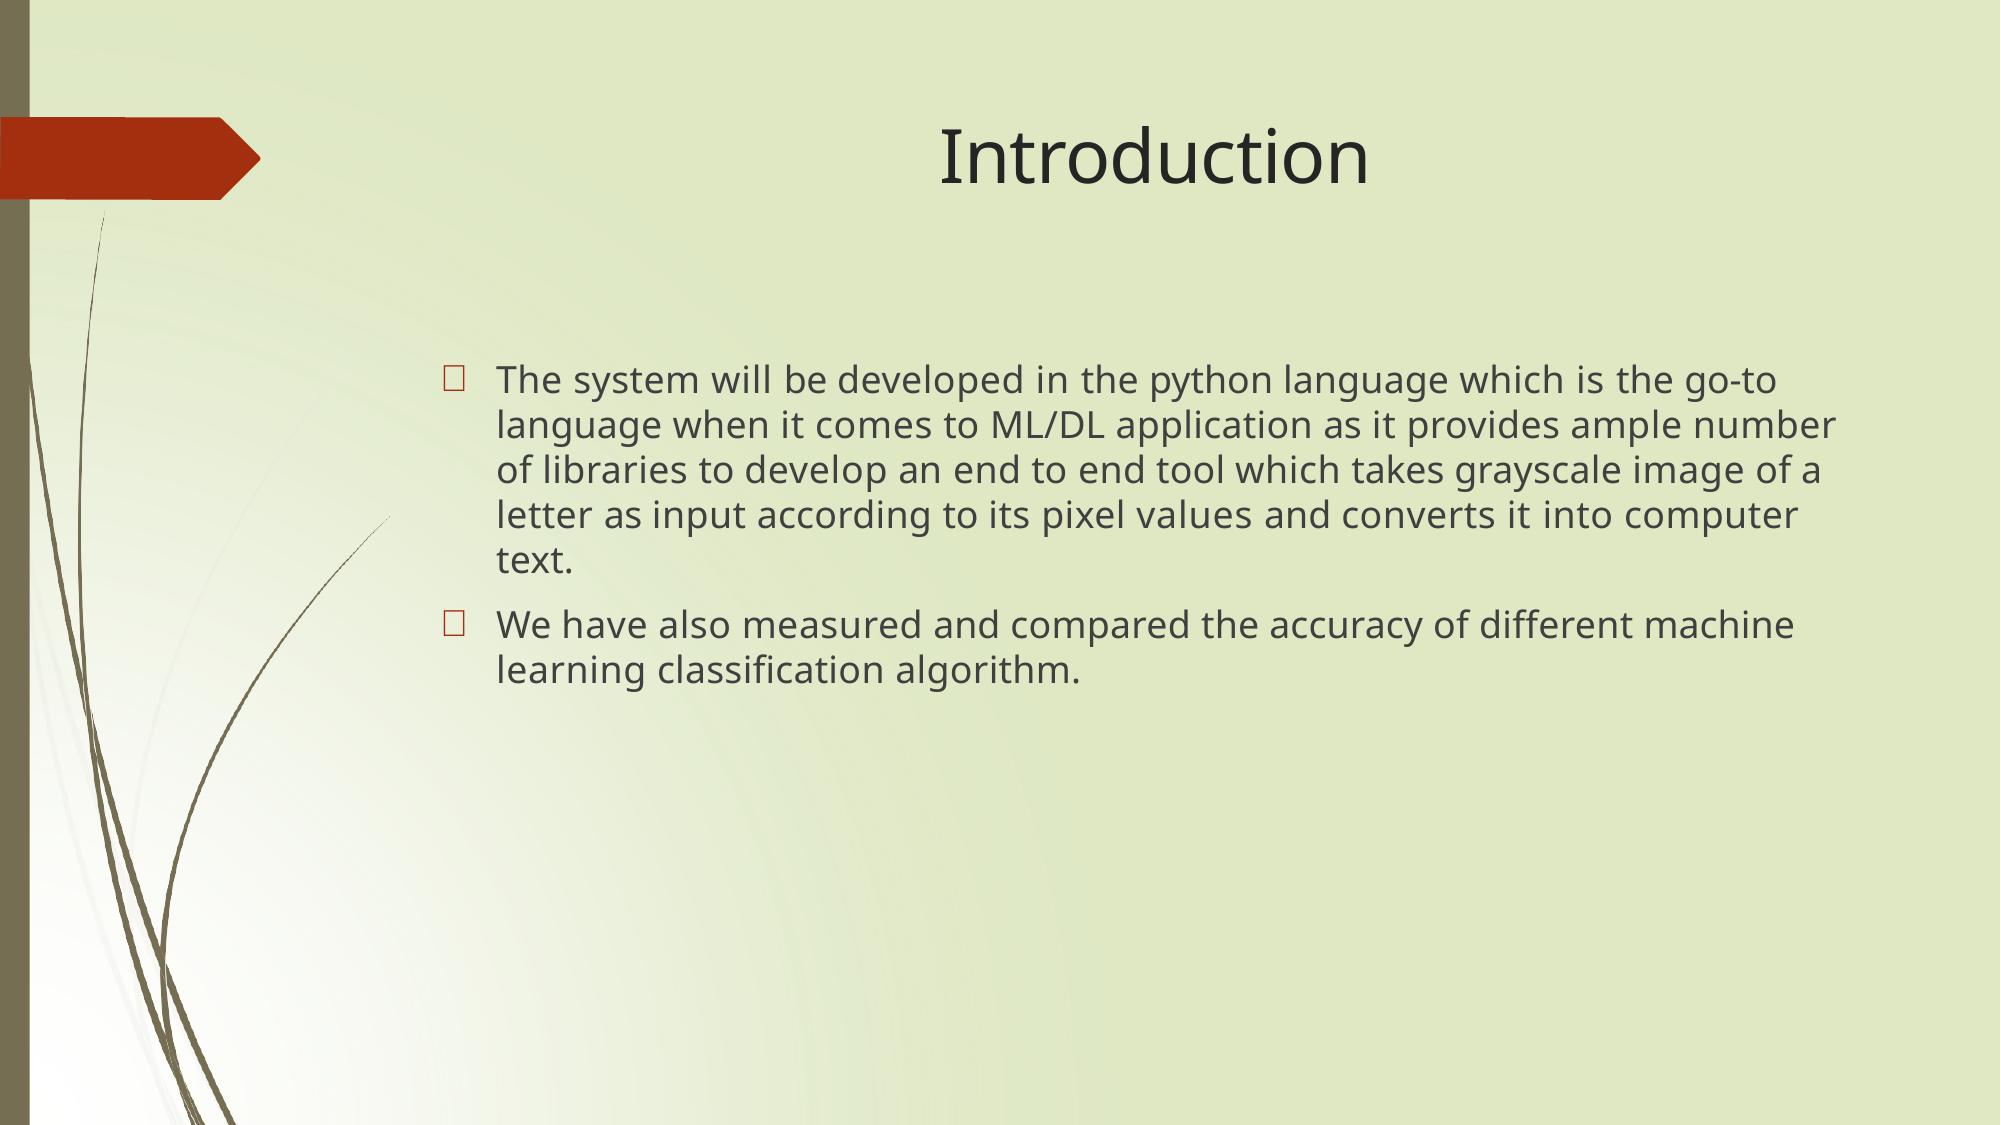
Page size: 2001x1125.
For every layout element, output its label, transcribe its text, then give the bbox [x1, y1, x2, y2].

text_box The system will be developed in the python language which is the go-to language when it comes to ML/DL application as it provides ample number of libraries to develop an end to end tool which takes grayscale image of a letter as input according to its pixel values and converts it into computer text. We have also measured and compared the accuracy of different machine learning classification algorithm. [437, 354, 1878, 692]
picture [30, 0, 2000, 1125]
title Introduction [937, 106, 1376, 297]
